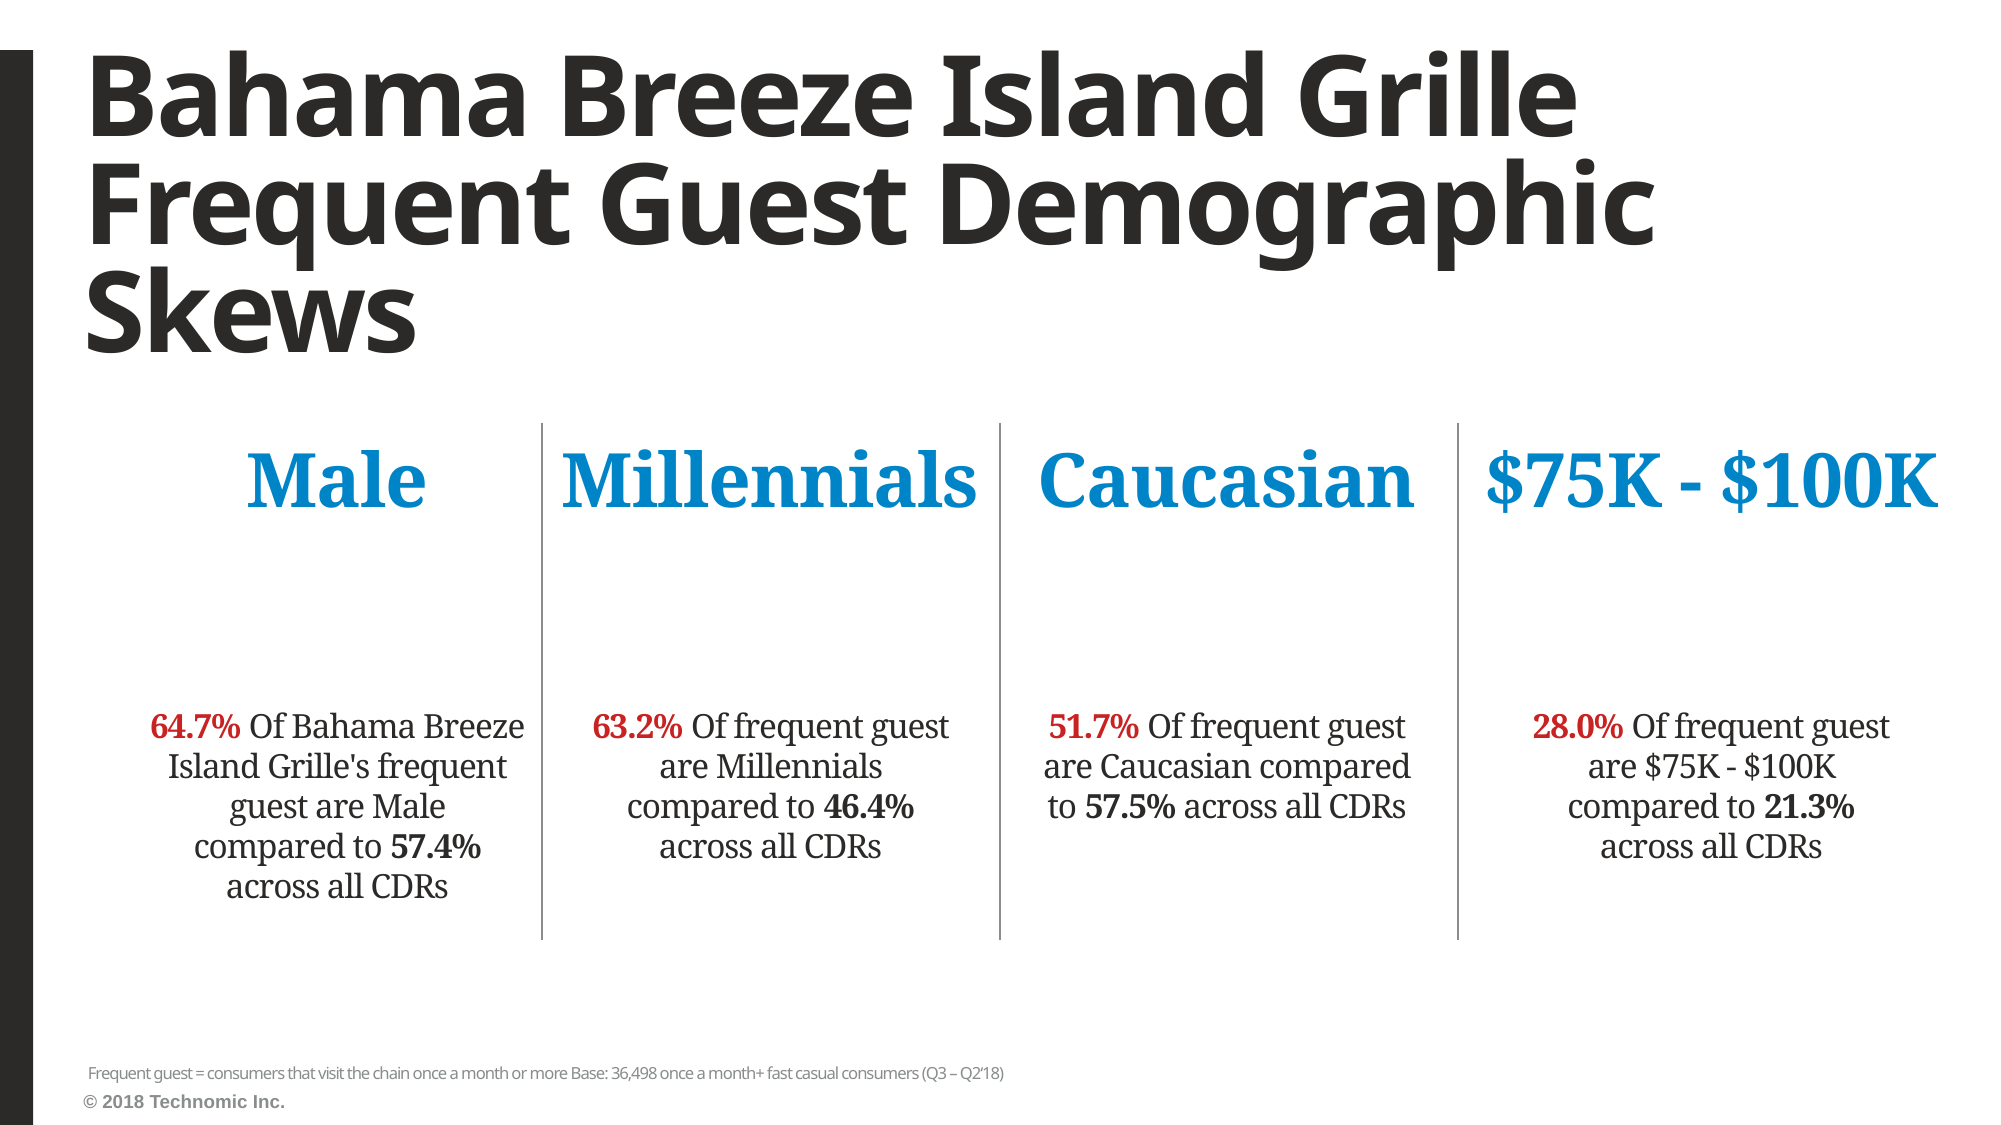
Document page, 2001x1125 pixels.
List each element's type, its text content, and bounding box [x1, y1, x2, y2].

list 28.0% Of frequent guest are $75K - $100K compared to 21.3% across all CDRs [1523, 705, 1899, 931]
list 64.7% Of Bahama Breeze Island Grille's frequent guest are Male compared to 57.4% across all CDRs [150, 705, 525, 931]
list $75K - $100K [1462, 432, 1961, 613]
list Millennials [553, 432, 988, 613]
list 63.2% Of frequent guest are Millennials compared to 46.4% across all CDRs [583, 705, 959, 931]
list Frequent guest = consumers that visit the chain once a month or more Base: 36,498 once a month+ fast casual consumers (Q3 – Q2‘18) [87, 1062, 1895, 1125]
list 51.7% Of frequent guest are Caucasian compared to 57.5% across all CDRs [1039, 705, 1415, 931]
list Male [150, 432, 525, 613]
list Caucasian [1007, 432, 1447, 613]
title Bahama Breeze Island Grille Frequent Guest Demographic Skews [83, 50, 1663, 195]
